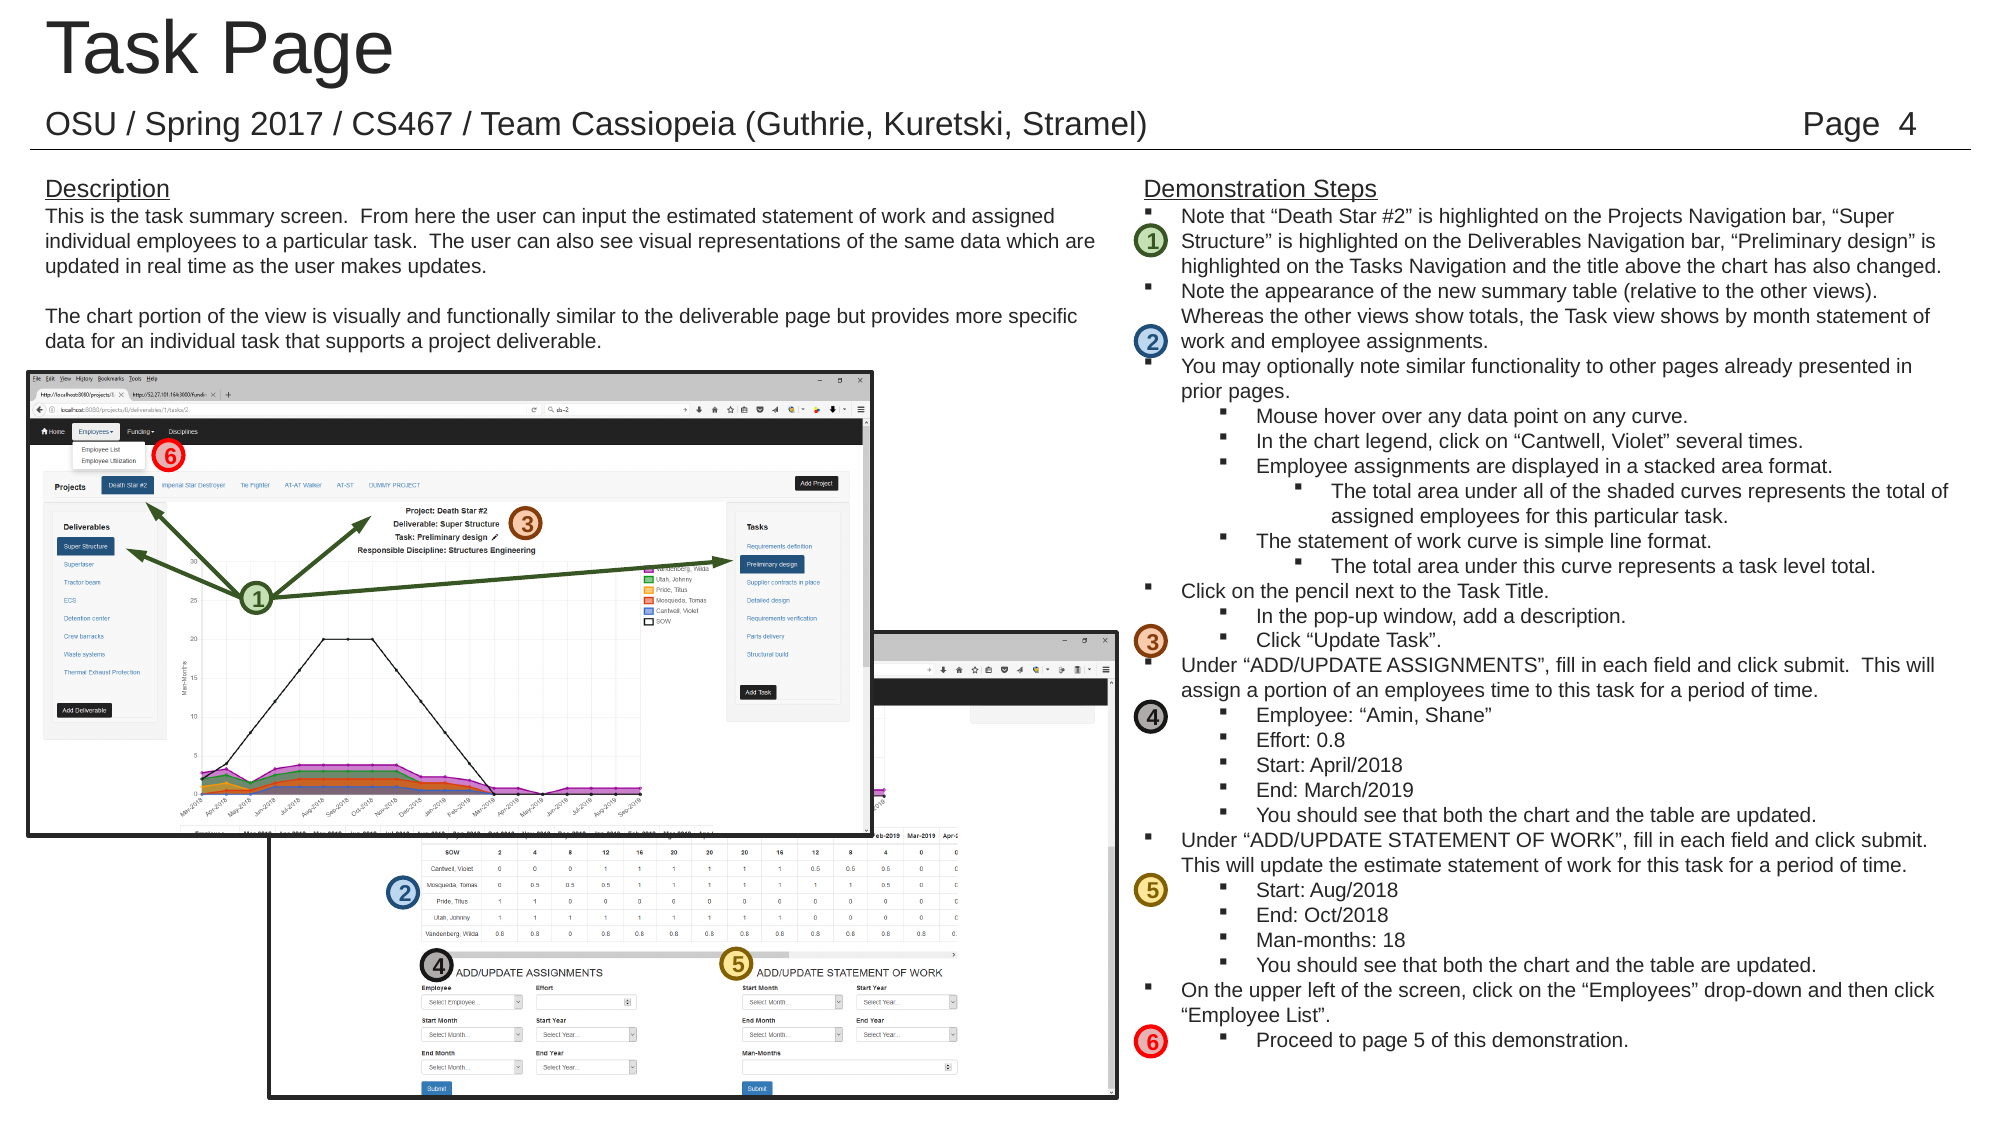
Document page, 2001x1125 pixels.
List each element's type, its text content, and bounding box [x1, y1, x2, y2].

text_box 6 [1134, 1025, 1167, 1058]
text_box 3 [1134, 624, 1167, 658]
table_cell OSU / Spring 2017 / CS467 / Team Cassiopeia (Guthrie, Kuretski, Stramel) Page 4 [30, 98, 1971, 149]
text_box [271, 515, 372, 598]
text_box Description This is the task summary screen. From here the user can input the estimated statement of work and assigned individual employees to a particular task. The user can also see visual representations of the same data which are updated in real time as the user makes updates. The chart portion of the view is visually and functionally similar to the deliverable page but provides more specific data for an individual task that supports a project deliverable. [30, 165, 1115, 485]
text_box 2 [1134, 325, 1167, 358]
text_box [145, 502, 242, 548]
text_box 5 [1134, 873, 1167, 906]
text_box 4 [1134, 700, 1167, 733]
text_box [372, 560, 734, 598]
text_box 1 [1134, 224, 1167, 257]
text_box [125, 548, 242, 598]
table_header Task Page [30, 0, 1971, 98]
picture [29, 374, 1115, 1096]
text_box Demonstration Steps Note that “Death Star #2” is highlighted on the Projects Navigation bar, “Super Structure” is highlighted on the Deliverables Navigation bar, “Preliminary design” is highlighted on the Tasks Navigation and the title above the chart has also changed. Note the appearance of the new summary table (relative to the other views). Whereas the other views show totals, the Task view shows by month statement of work and employee assignments. You may optionally note similar functionality to other pages already presented in prior pages. Mouse hover over any data point on any curve. In the chart legend, click on “Cantwell, Violet” several times. Employee assignments are displayed in a stacked area format. The total area under all of the shaded curves represents the total of assigned employees for this particular task. The statement of work curve is simple line format. The total area under this curve represents a task level total. Click on the pencil next to the Task Title. In the pop-up window, add a description. Click “Update Task”. Under “ADD/UPDATE ASSIGNMENTS”, fill in each field and click submit. This will assign a portion of an employees time to this task for a period of time. Employee: “Amin, Shane” Effort: 0.8 Start: April/2018 End: March/2019 You should see that both the chart and the table are updated. Under “ADD/UPDATE STATEMENT OF WORK”, fill in each field and click submit. This will update the estimate statement of work for this task for a period of time. Start: Aug/2018 End: Oct/2018 Man-months: 18 You should see that both the chart and the table are updated. On the upper left of the screen, click on the “Employees” drop-down and then click “Employee List”. Proceed to page 5 of this demonstration. [1128, 165, 1972, 1096]
